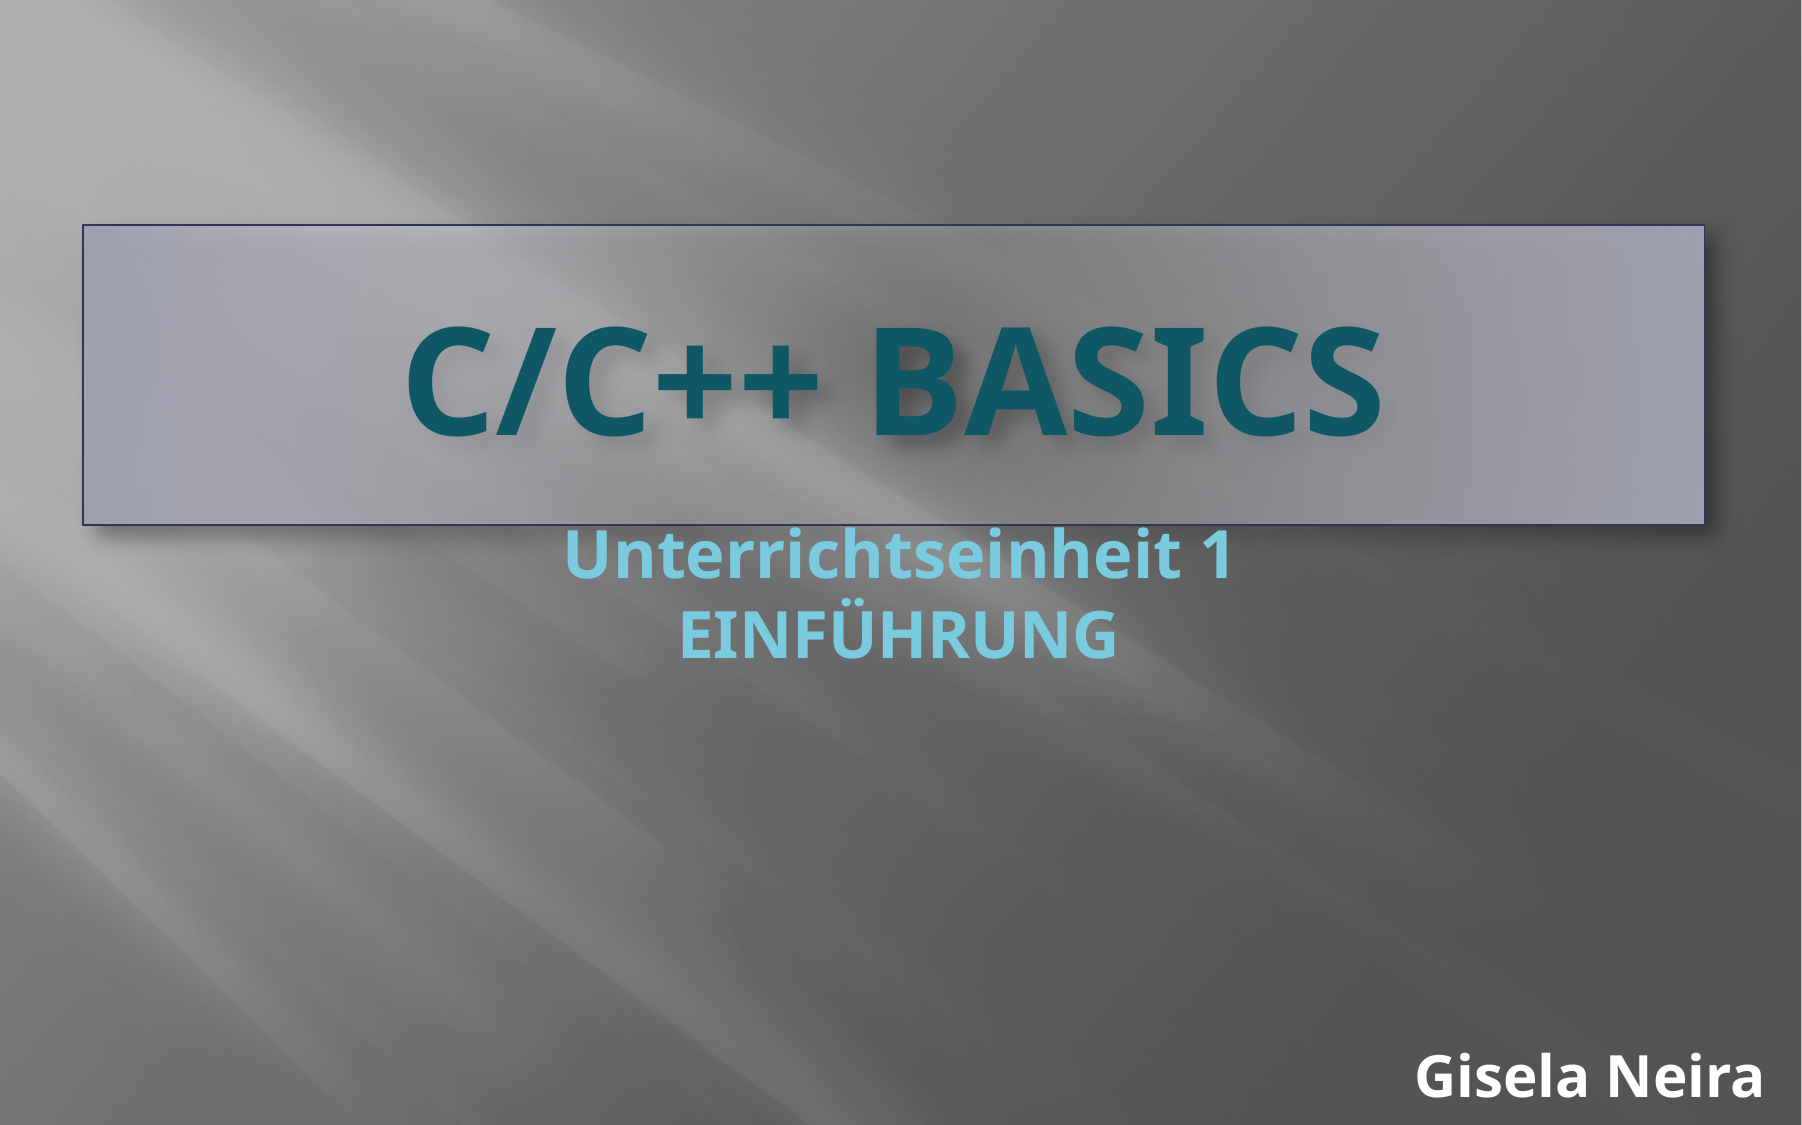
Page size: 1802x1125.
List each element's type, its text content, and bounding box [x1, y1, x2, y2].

text_box EINFÜHRUNG [303, 585, 1495, 680]
text_box Gisela Neira [1399, 1031, 1781, 1116]
title C/C++ Basics [82, 224, 1705, 526]
subtitle Unterrichtseinheit 1 [304, 503, 1497, 668]
